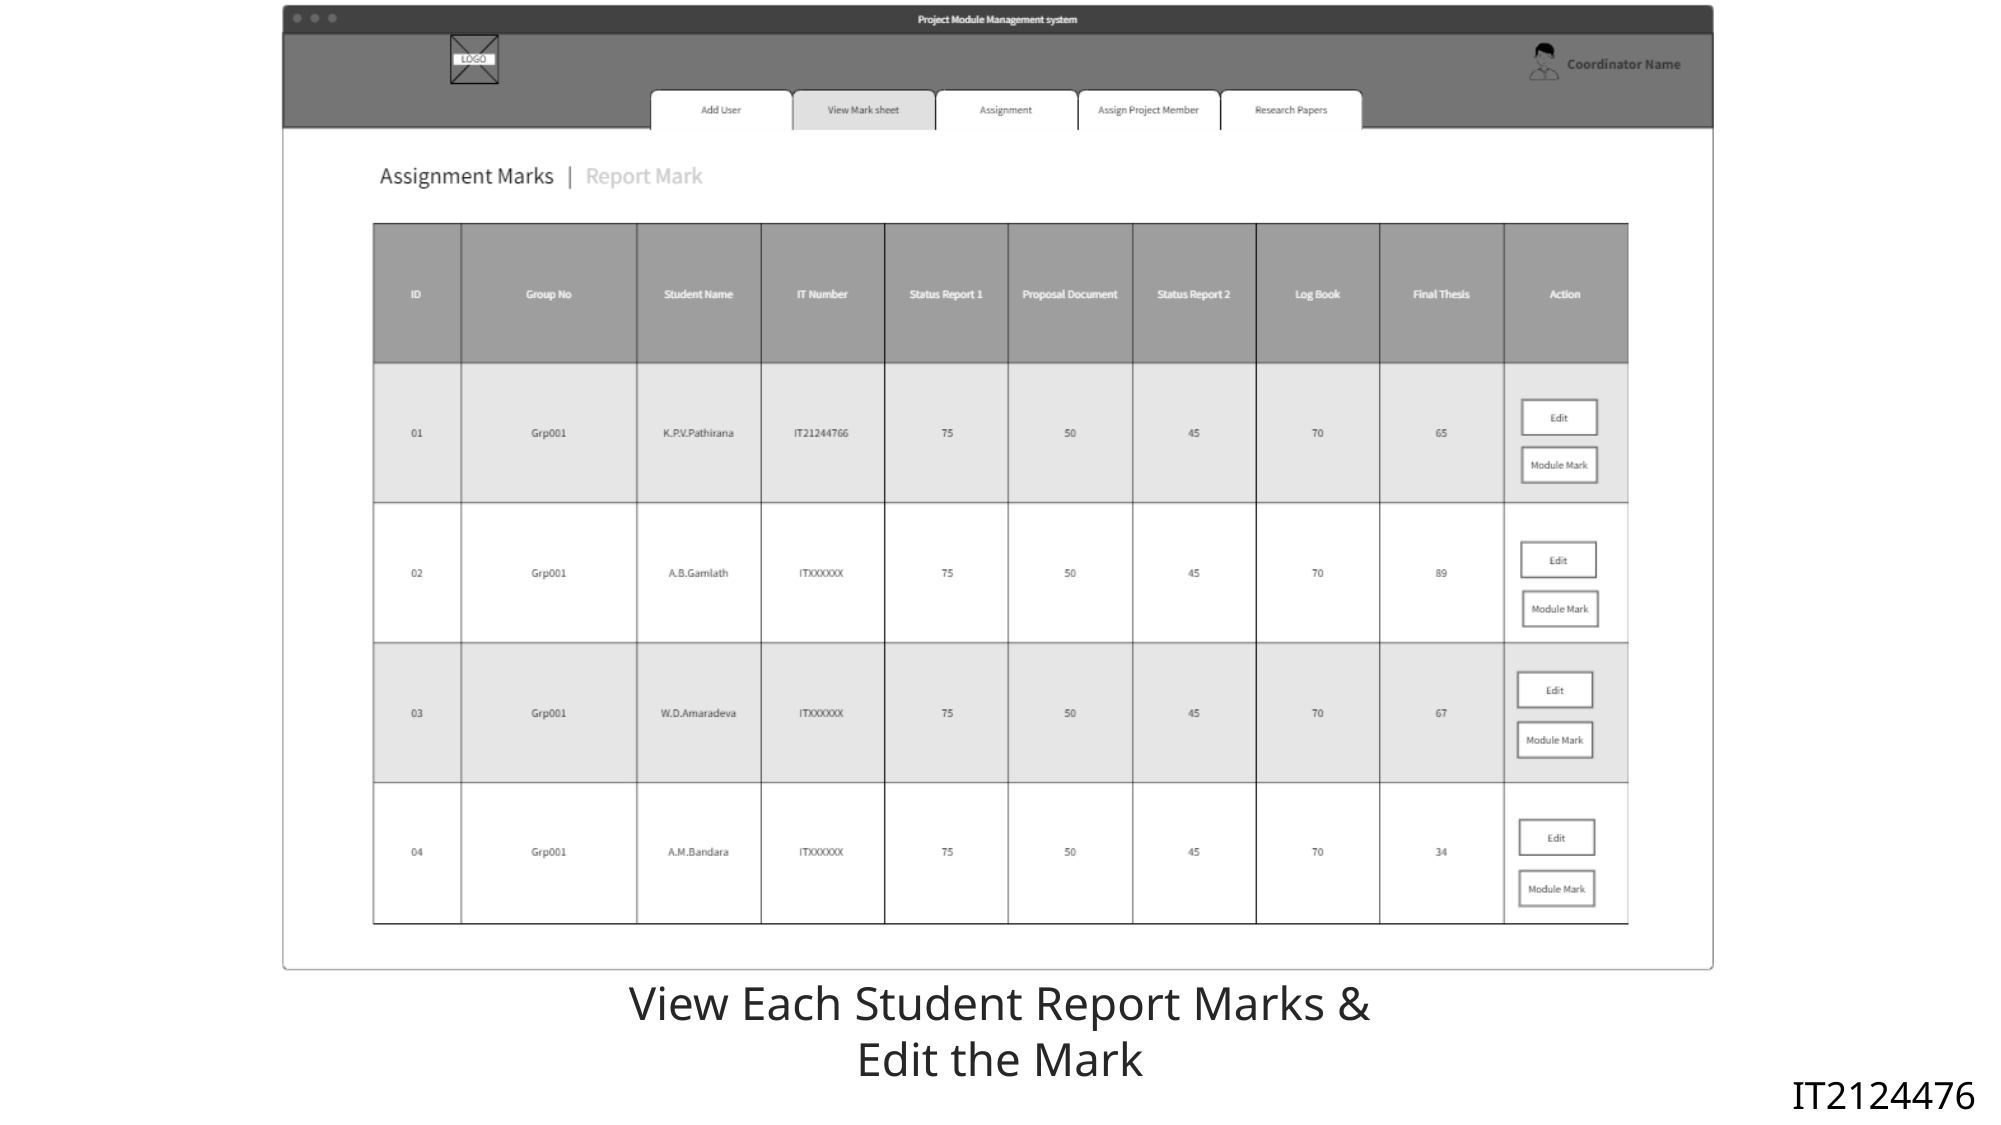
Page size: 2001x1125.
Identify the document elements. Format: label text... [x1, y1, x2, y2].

picture [281, 0, 1719, 973]
text_box View Each Student Report Marks & Edit the Mark [80, 972, 1920, 1095]
text_box IT21244766 [1777, 1064, 2000, 1125]
